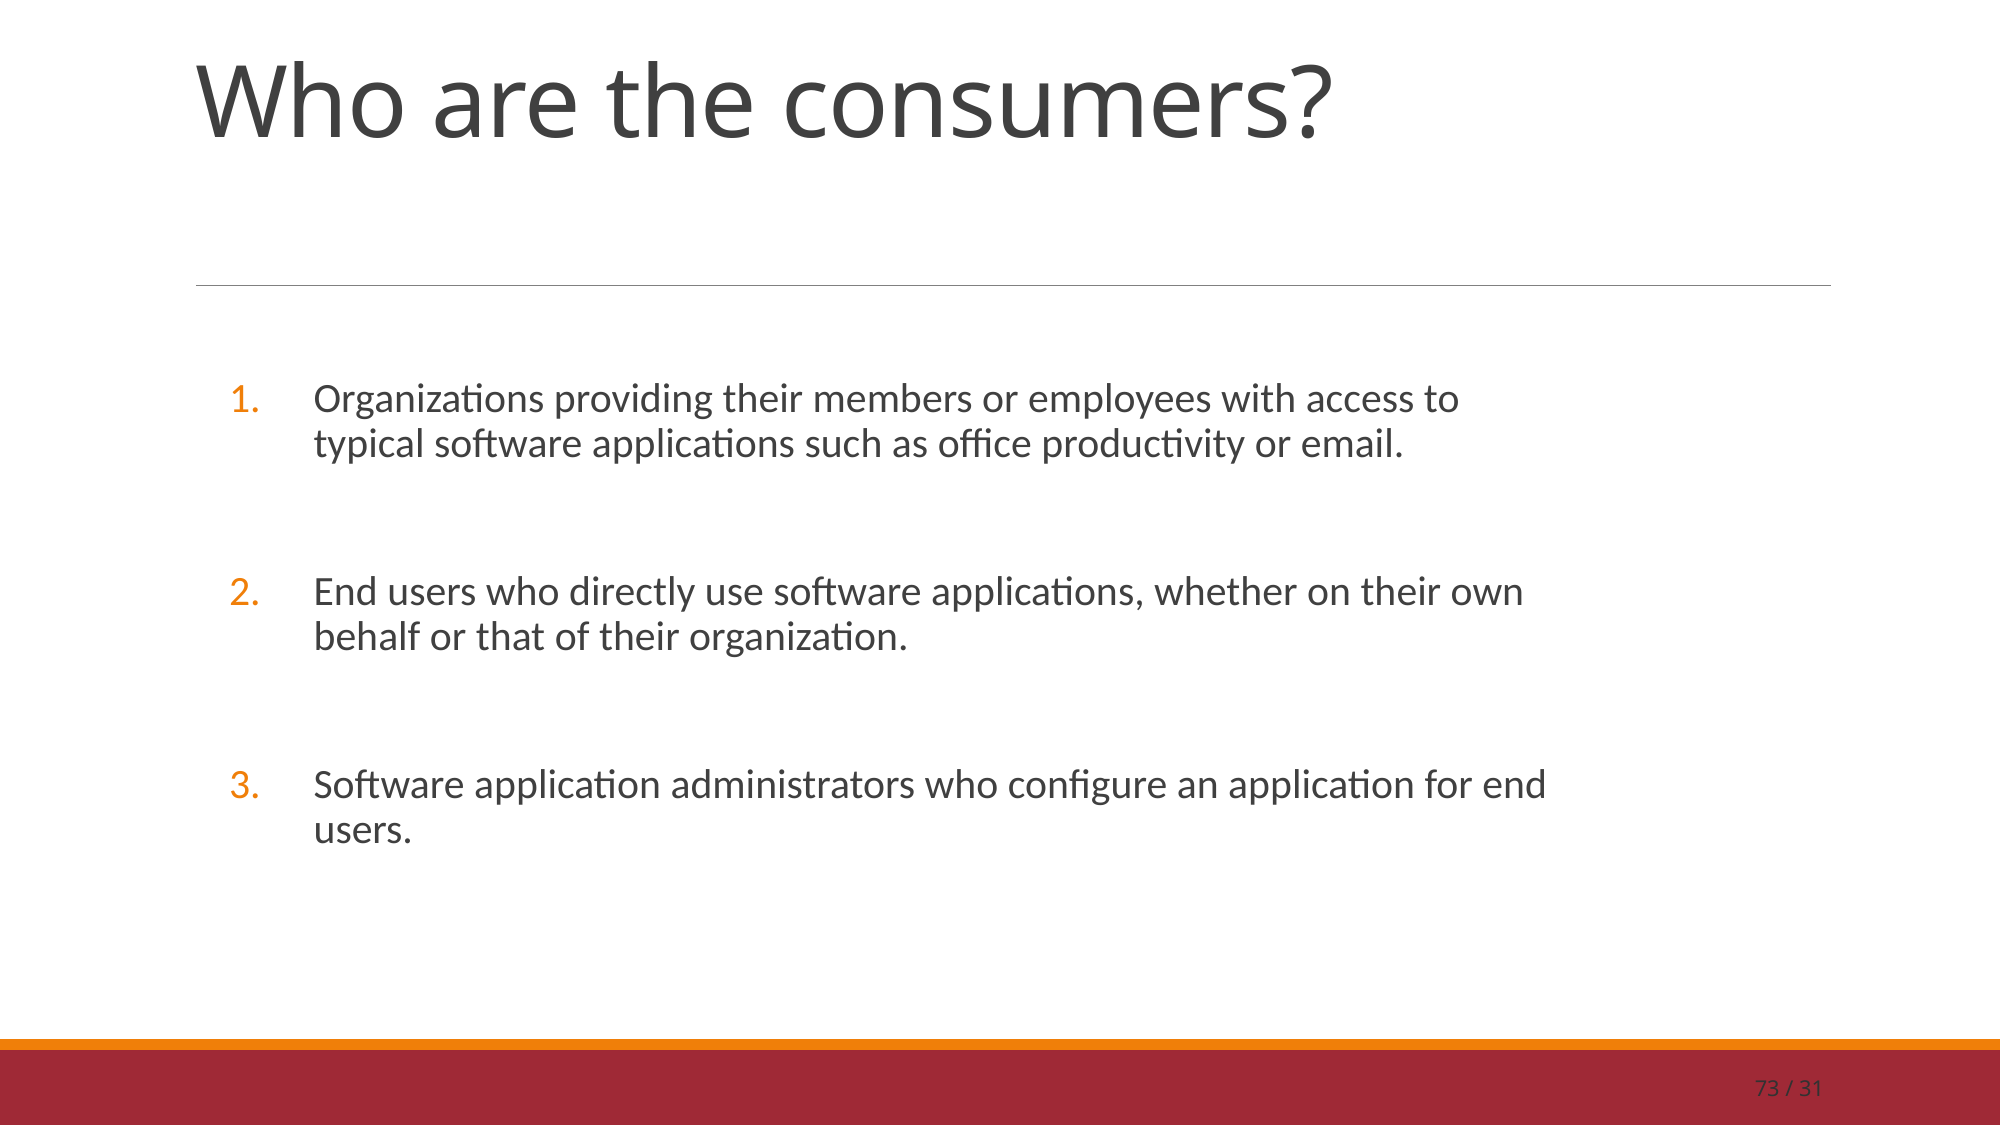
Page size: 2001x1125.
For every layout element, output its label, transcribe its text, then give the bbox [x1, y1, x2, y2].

slide_number 73 / 31 [1624, 1059, 1840, 1120]
title Who are the consumers? [180, 47, 1830, 285]
list Organizations providing their members or employees with access to typical software applications such as office productivity or email. End users who directly use software applications, whether on their own behalf or that of their organization. Software application administrators who configure an application for end users. [229, 368, 1580, 930]
